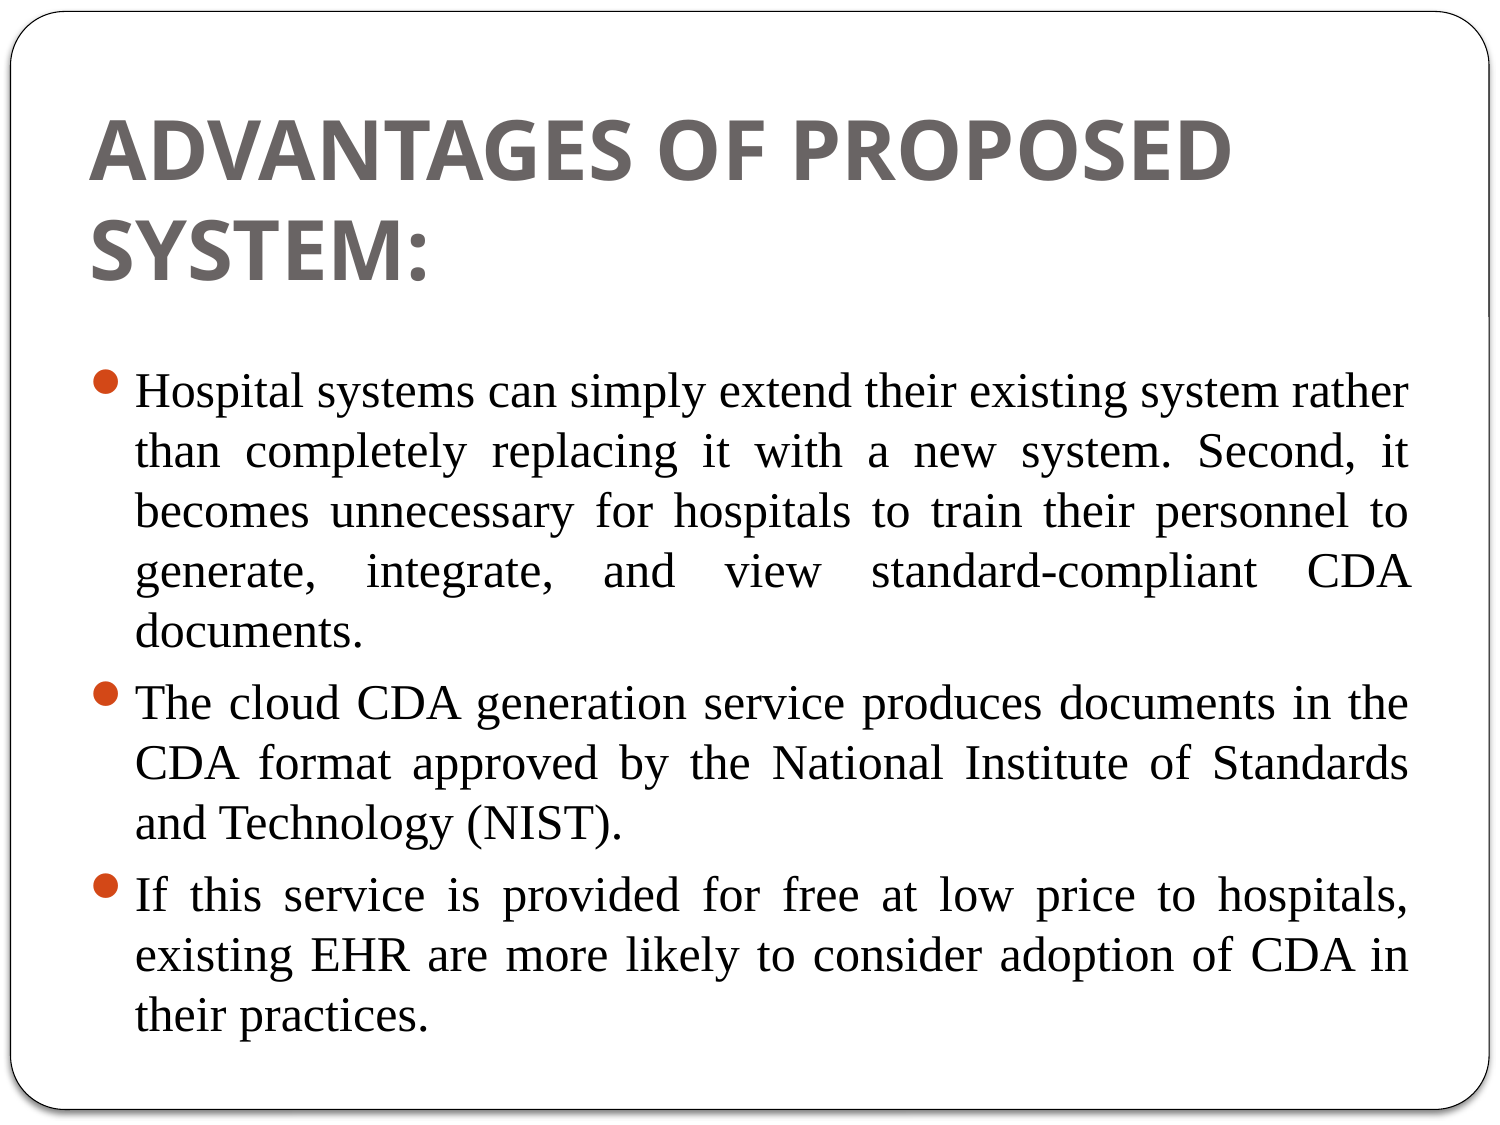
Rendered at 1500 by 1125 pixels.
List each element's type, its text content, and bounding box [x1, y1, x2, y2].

list Hospital systems can simply extend their existing system rather than completely replacing it with a new system. Second, it becomes unnecessary for hospitals to train their personnel to generate, integrate, and view standard-compliant CDA documents. The cloud CDA generation service produces documents in the CDA format approved by the National Institute of Standards and Technology (NIST). If this service is provided for free at low price to hospitals, existing EHR are more likely to consider adoption of CDA in their practices. [75, 350, 1425, 1038]
title ADVANTAGES OF PROPOSED SYSTEM: [75, 37, 1425, 313]
